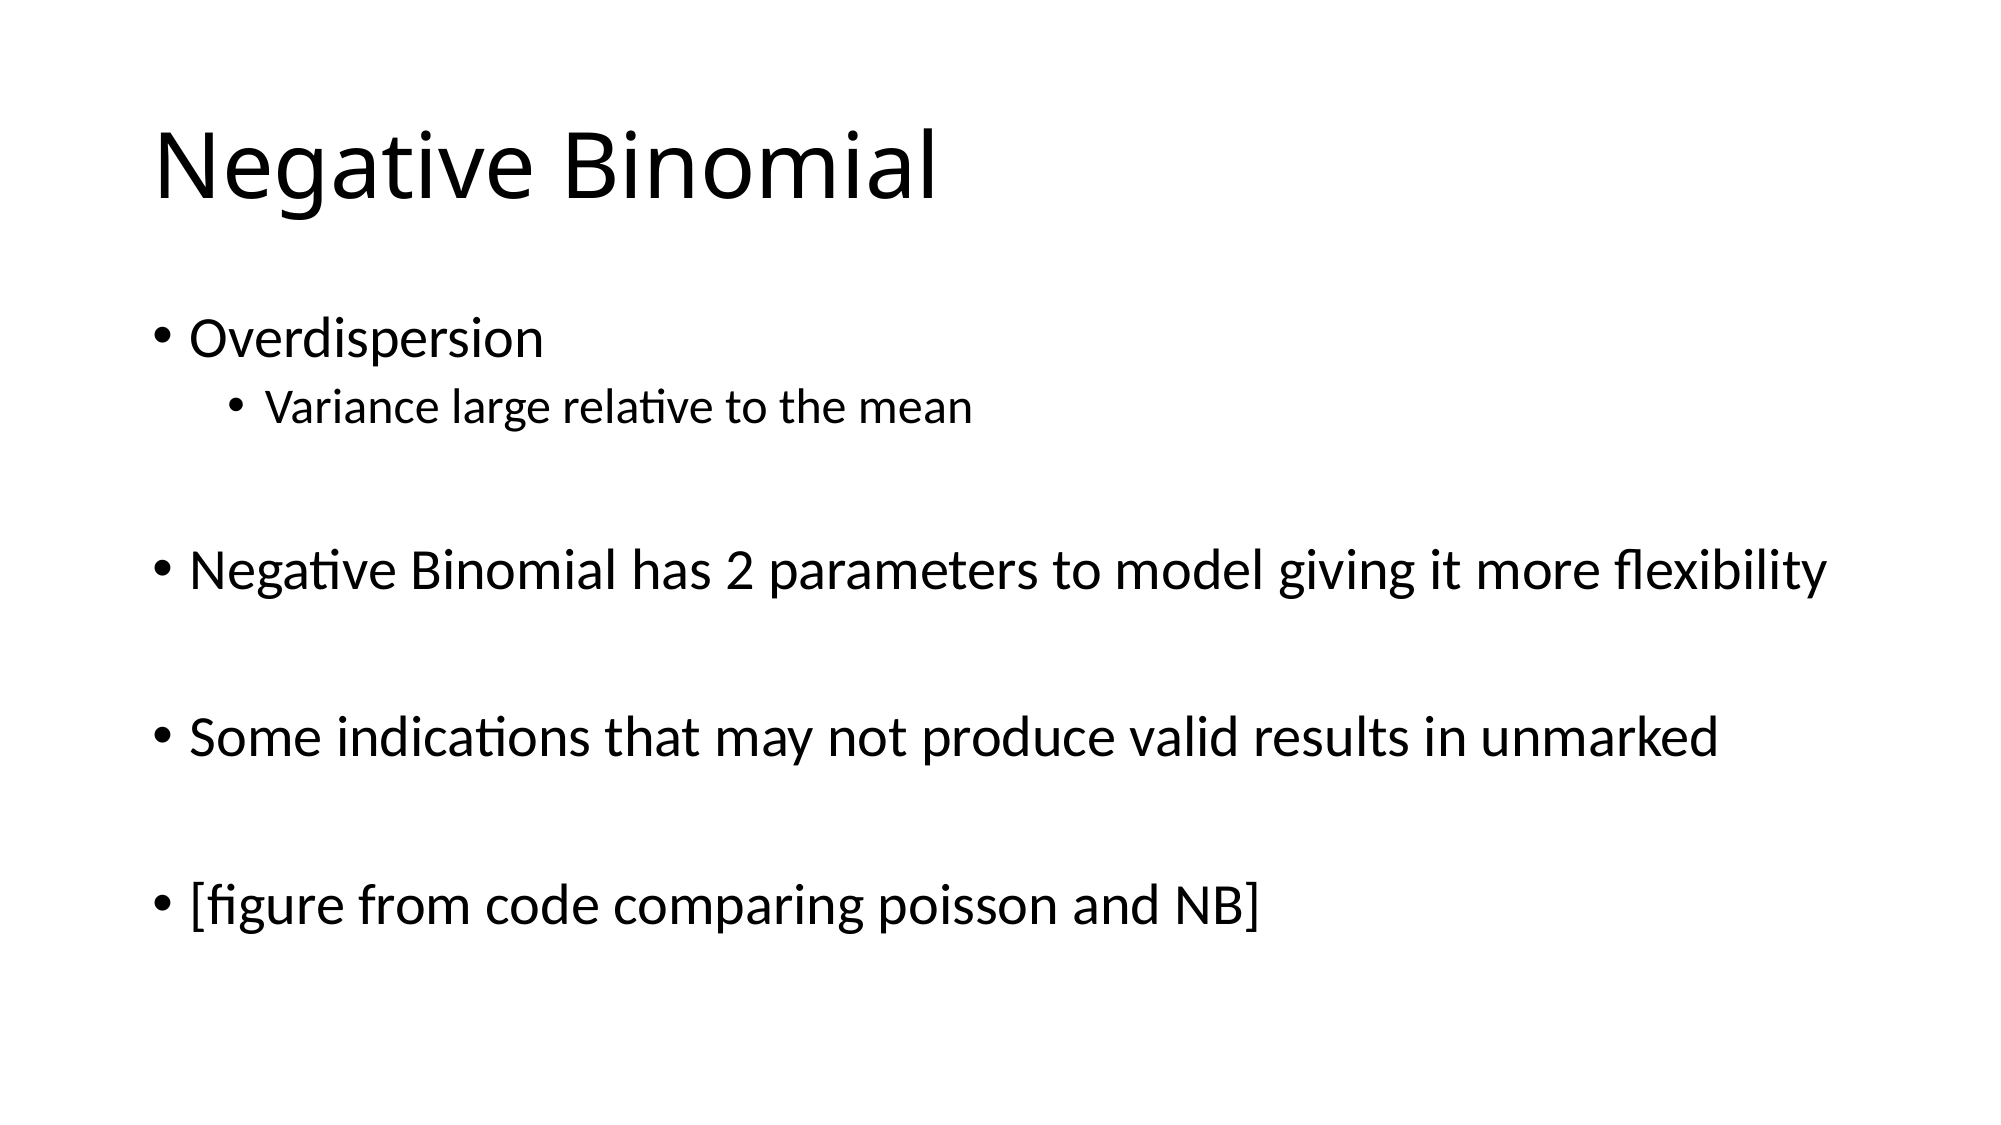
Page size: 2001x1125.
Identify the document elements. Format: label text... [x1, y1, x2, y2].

title Negative Binomial [137, 59, 1863, 278]
list Overdispersion Variance large relative to the mean Negative Binomial has 2 parameters to model giving it more flexibility Some indications that may not produce valid results in unmarked [figure from code comparing poisson and NB] [137, 299, 1863, 1014]
